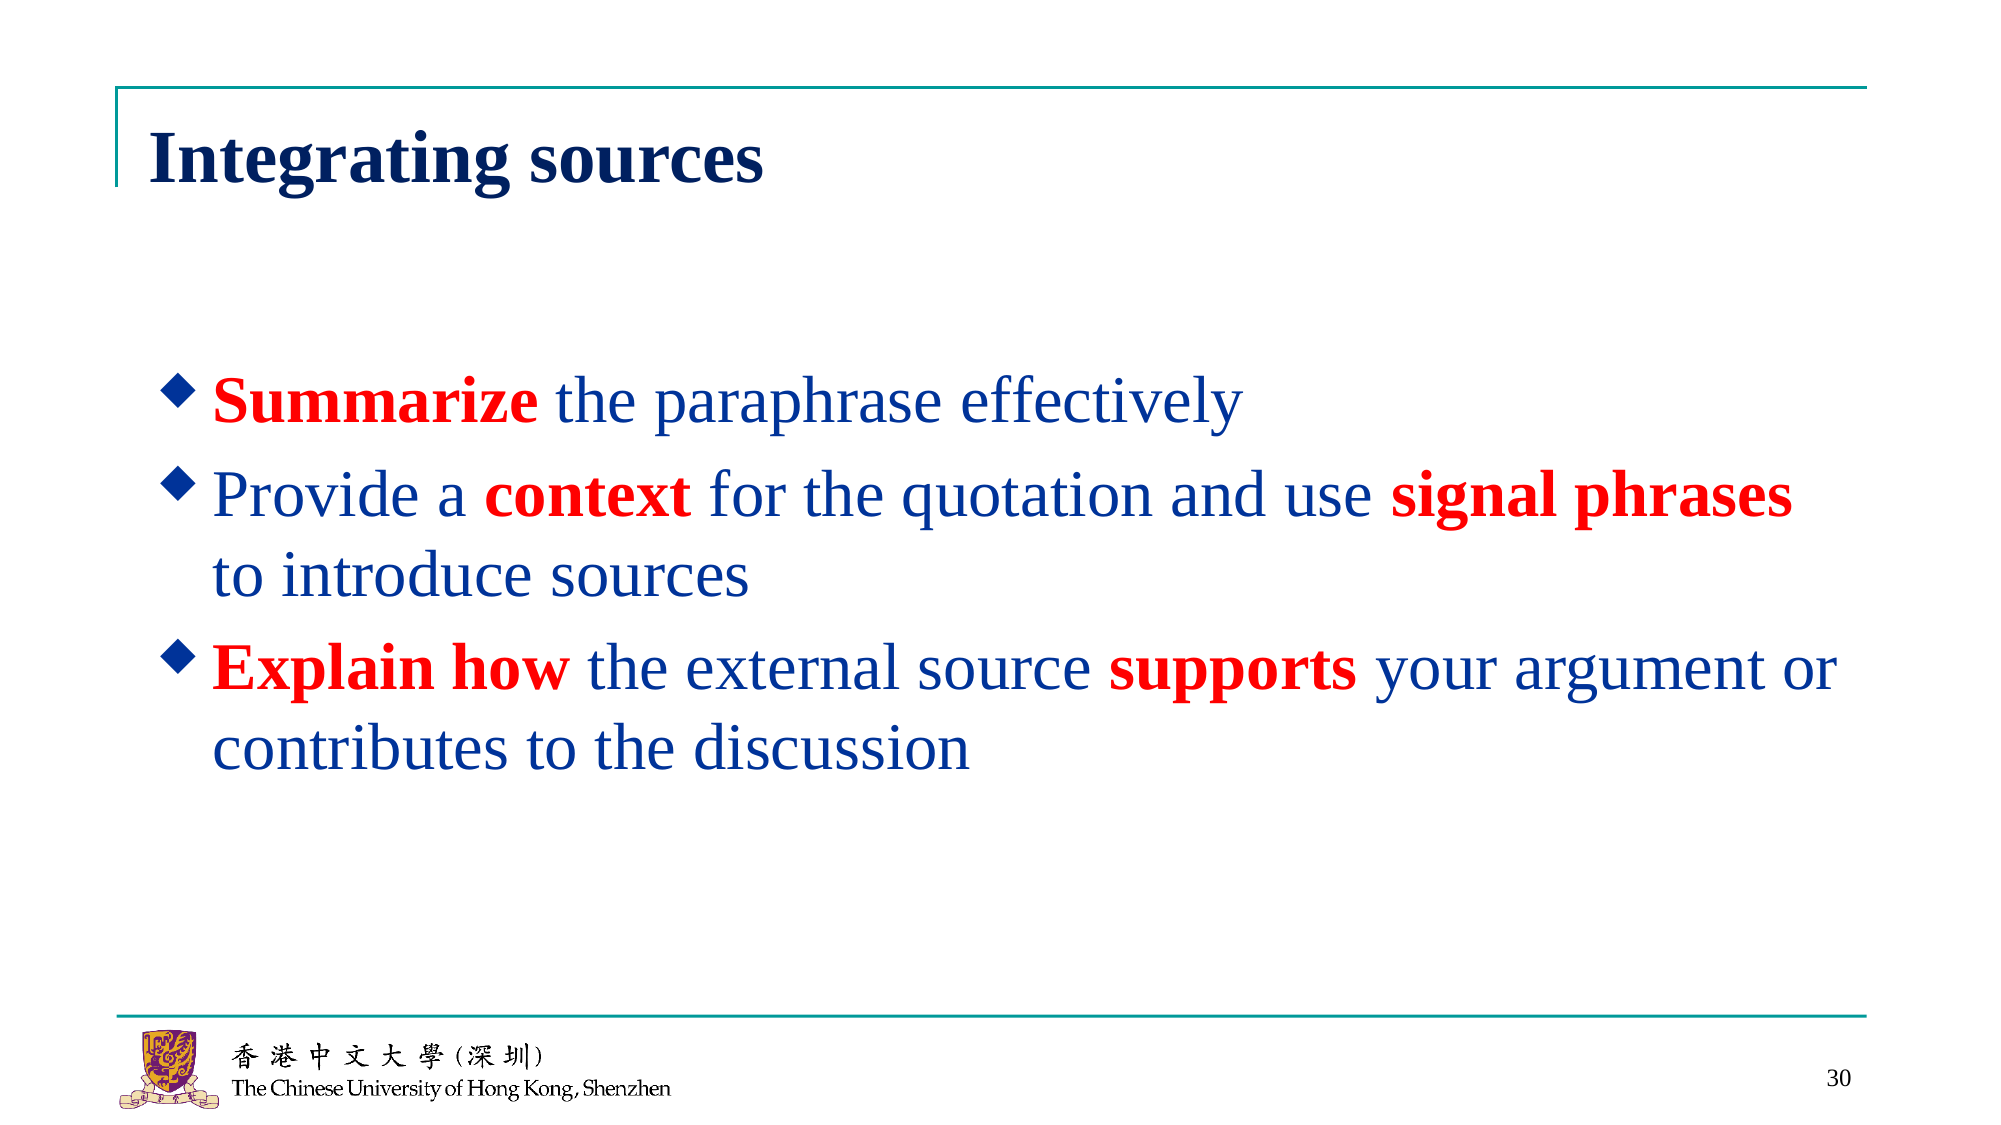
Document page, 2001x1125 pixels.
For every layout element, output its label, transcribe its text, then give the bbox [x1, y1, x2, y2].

list Summarize the paraphrase effectively Provide a context for the quotation and use signal phrases to introduce sources Explain how the external source supports your argument or contributes to the discussion [141, 348, 1859, 712]
picture [67, 995, 723, 1125]
title Integrating sources [133, 99, 1850, 247]
slide_number 30 [1399, 1023, 1867, 1100]
